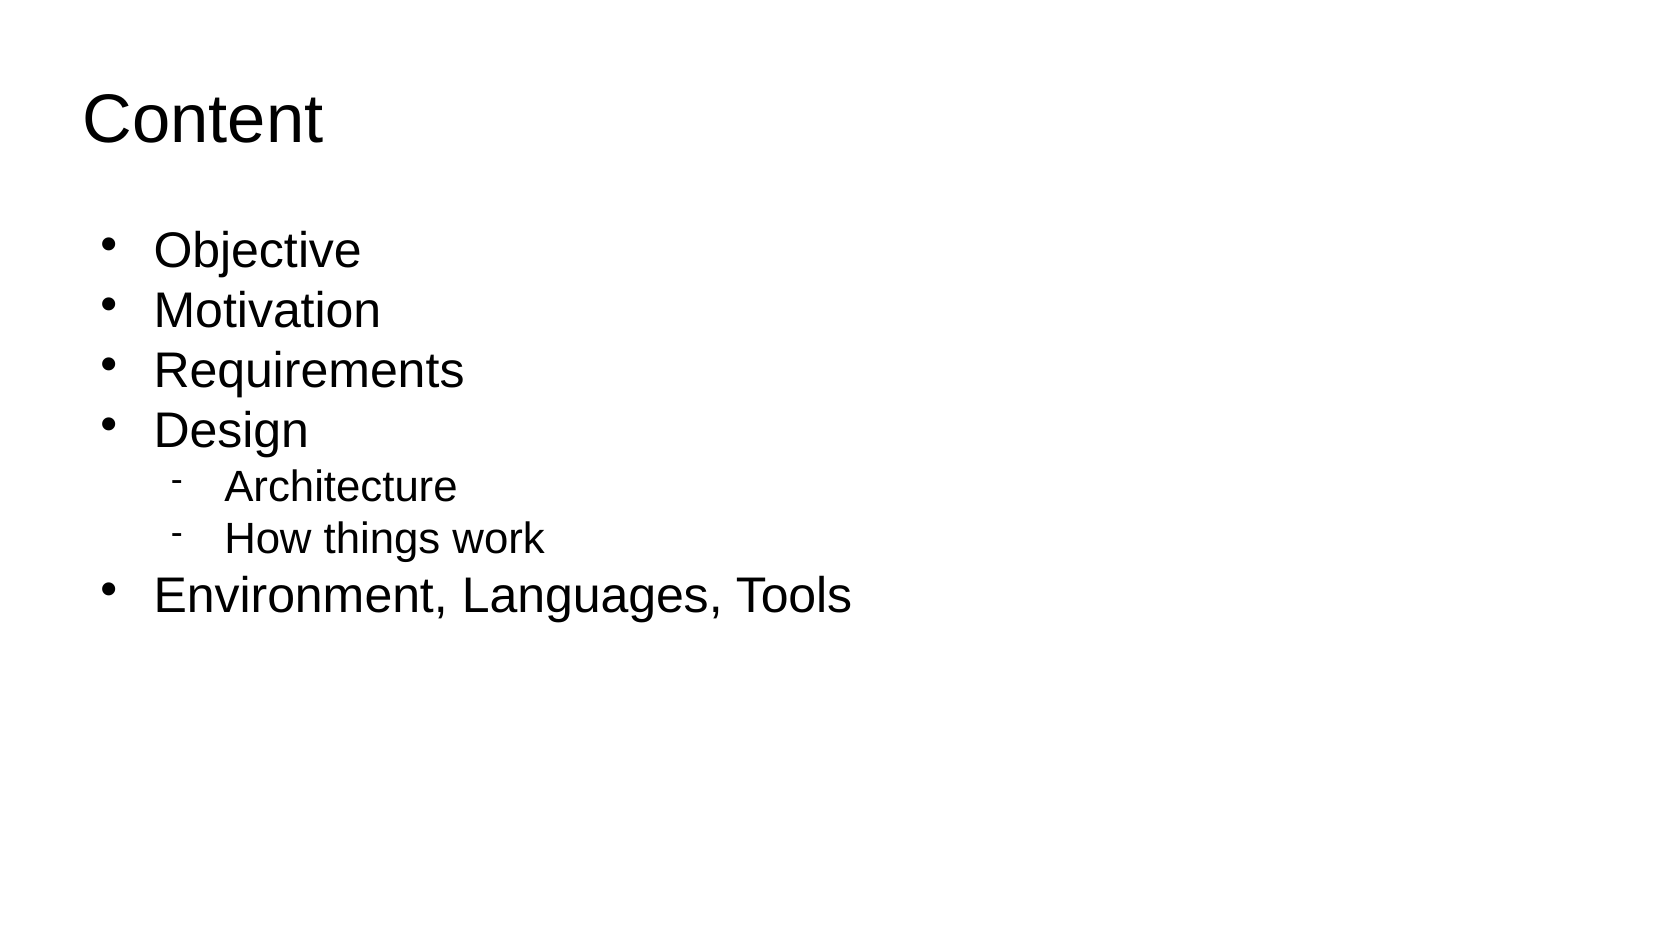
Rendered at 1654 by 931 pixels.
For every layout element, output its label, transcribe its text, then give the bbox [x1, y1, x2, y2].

text_box Content [82, 37, 1571, 193]
text_box Objective Motivation Requirements Design Architecture How things work Environment, Languages, Tools [82, 217, 1571, 757]
